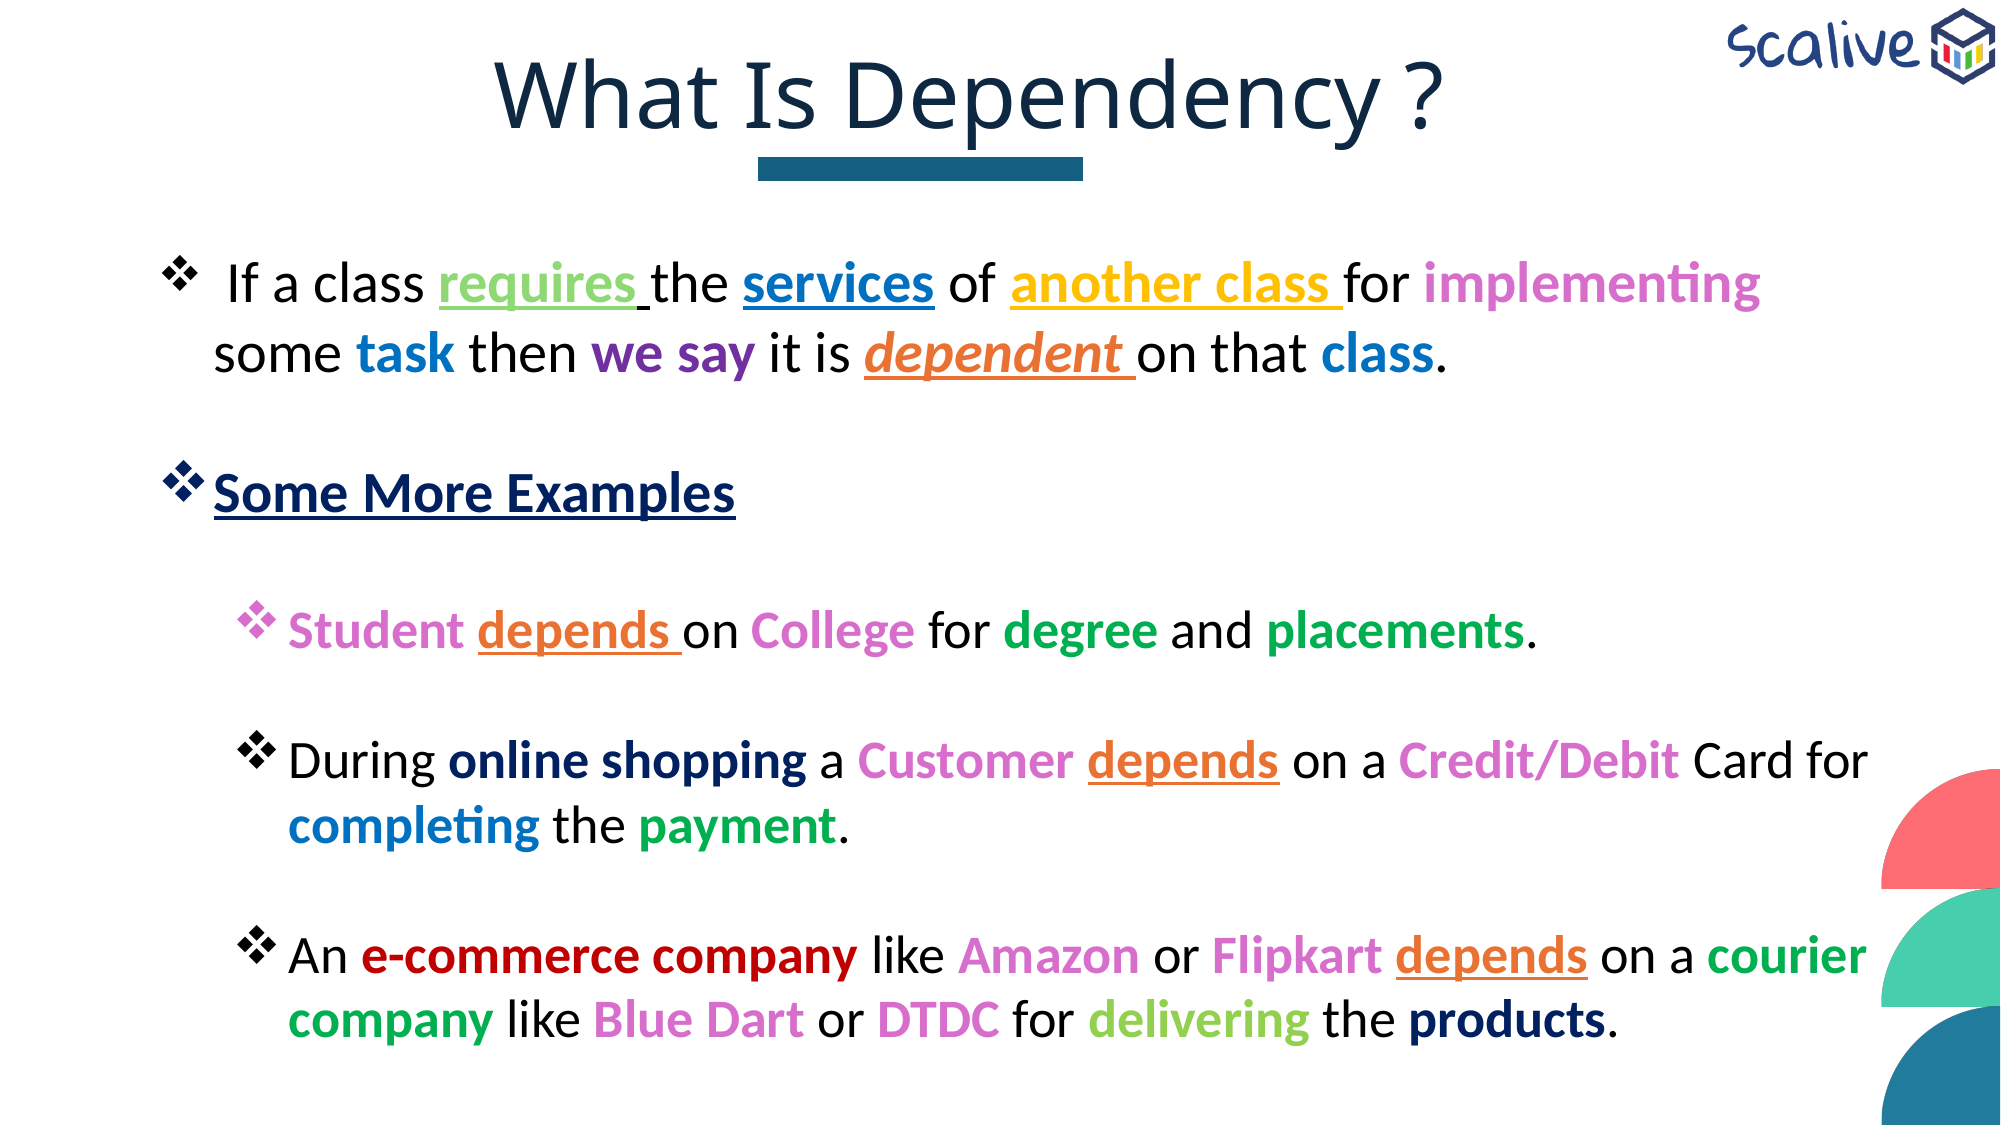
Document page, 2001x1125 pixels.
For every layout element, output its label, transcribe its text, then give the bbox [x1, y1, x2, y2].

text_box If a class requires the services of another class for implementing some task then we say it is dependent on that class. Some More Examples Student depends on College for degree and placements. During online shopping a Customer depends on a Credit/Debit Card for completing the payment. An e-commerce company like Amazon or Flipkart depends on a courier company like Blue Dart or DTDC for delivering the products. [142, 236, 1902, 1057]
text_box What Is Dependency ? [478, 29, 1823, 154]
text_box [1902, 769, 2000, 888]
text_box [1902, 888, 2000, 1006]
picture [1718, 0, 2000, 92]
text_box [1881, 1006, 2000, 1125]
